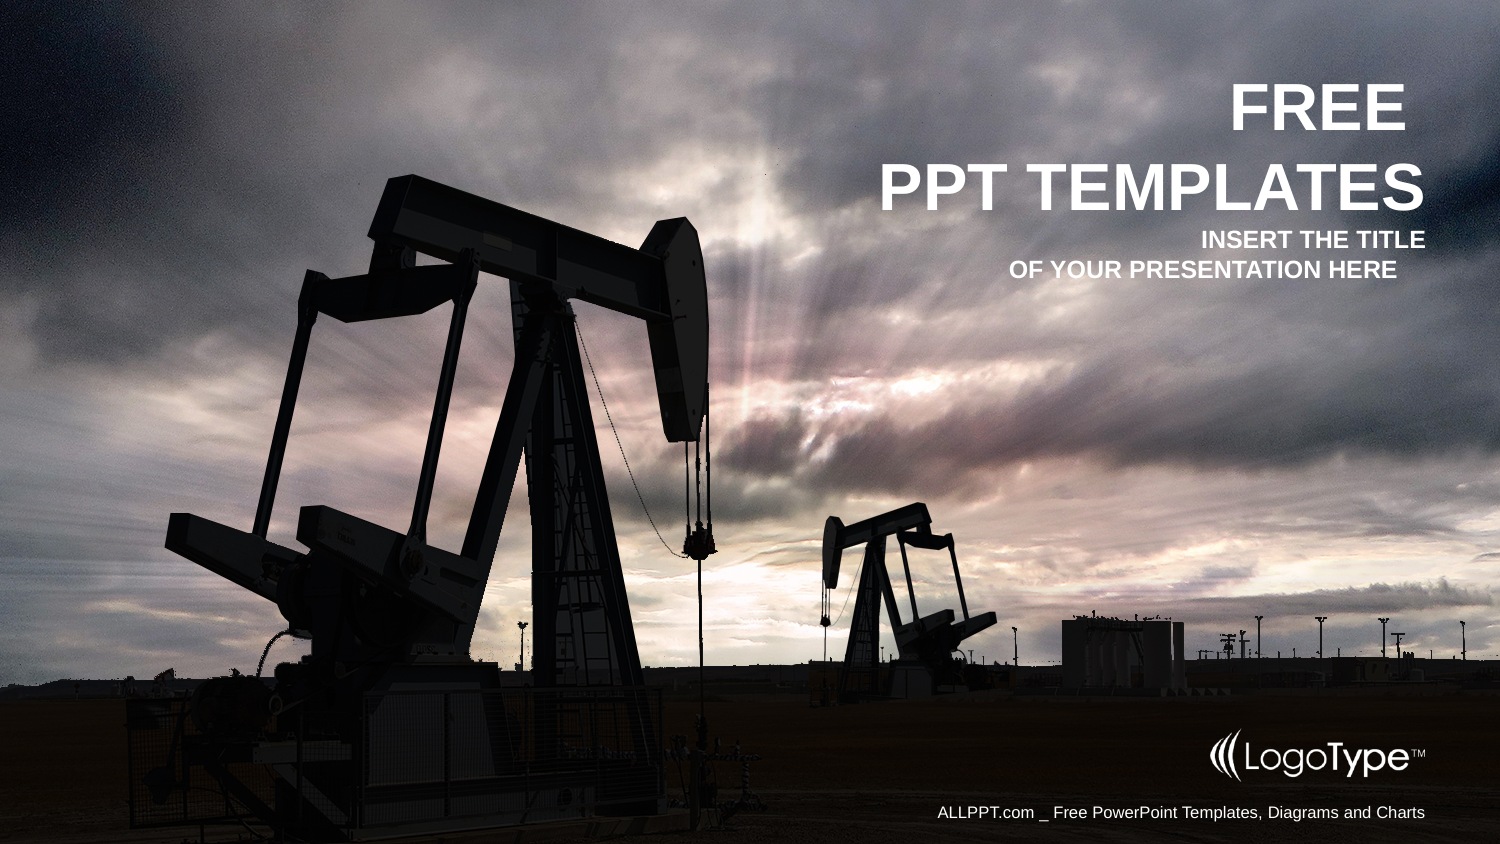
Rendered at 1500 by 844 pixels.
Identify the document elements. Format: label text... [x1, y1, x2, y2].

text_box FREE PPT TEMPLATES [643, 56, 1441, 231]
text_box INSERT THE TITLE OF YOUR PRESENTATION HERE [643, 231, 1441, 291]
text_box ALLPPT.com _ Free PowerPoint Templates, Diagrams and Charts [0, 794, 1441, 830]
picture [0, 0, 1500, 844]
